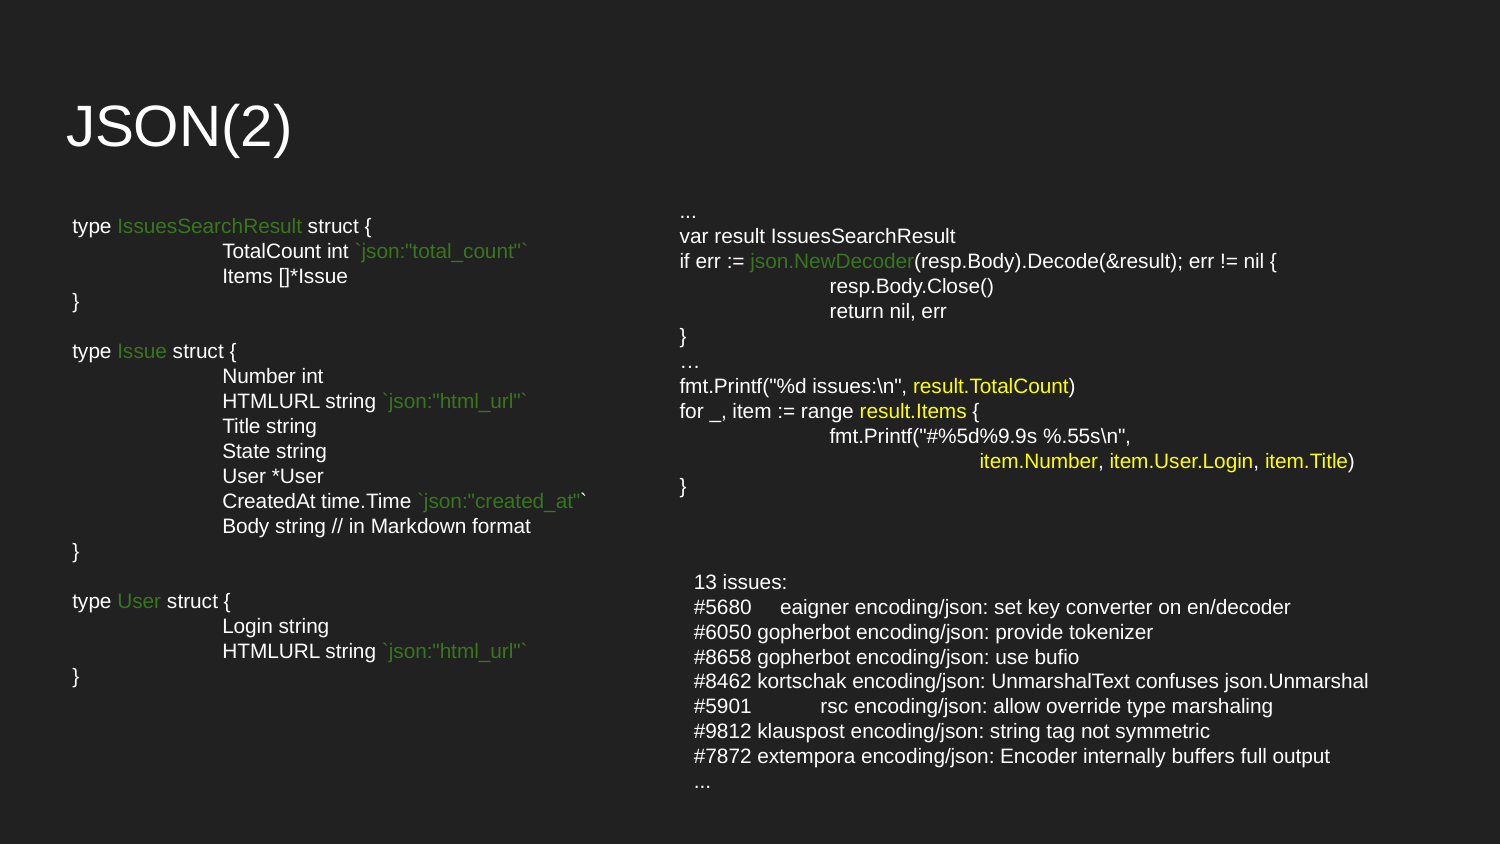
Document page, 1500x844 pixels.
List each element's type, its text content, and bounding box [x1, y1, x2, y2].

title JSON(2) [51, 72, 1449, 167]
text_box type IssuesSearchResult struct { TotalCount int `json:"total_count"` Items []*Issue } type Issue struct { Number int HTMLURL string `json:"html_url"` Title string State string User *User CreatedAt time.Time `json:"created_at"` Body string // in Markdown format } type User struct { Login string HTMLURL string `json:"html_url"` } [57, 197, 635, 694]
text_box ... var result IssuesSearchResult if err := json.NewDecoder(resp.Body).Decode(&result); err != nil { resp.Body.Close() return nil, err } … fmt.Printf("%d issues:\n", result.TotalCount) for _, item := range result.Items { fmt.Printf("#%5d%9.9s %.55s\n", item.Number, item.User.Login, item.Title) } [664, 182, 1386, 522]
text_box 13 issues: #5680 eaigner encoding/json: set key converter on en/decoder #6050 gopherbot encoding/json: provide tokenizer #8658 gopherbot encoding/json: use bufio #8462 kortschak encoding/json: UnmarshalText confuses json.Unmarshal #5901 rsc encoding/json: allow override type marshaling #9812 klauspost encoding/json: string tag not symmetric #7872 extempora encoding/json: Encoder internally buffers full output ... [678, 553, 1400, 809]
